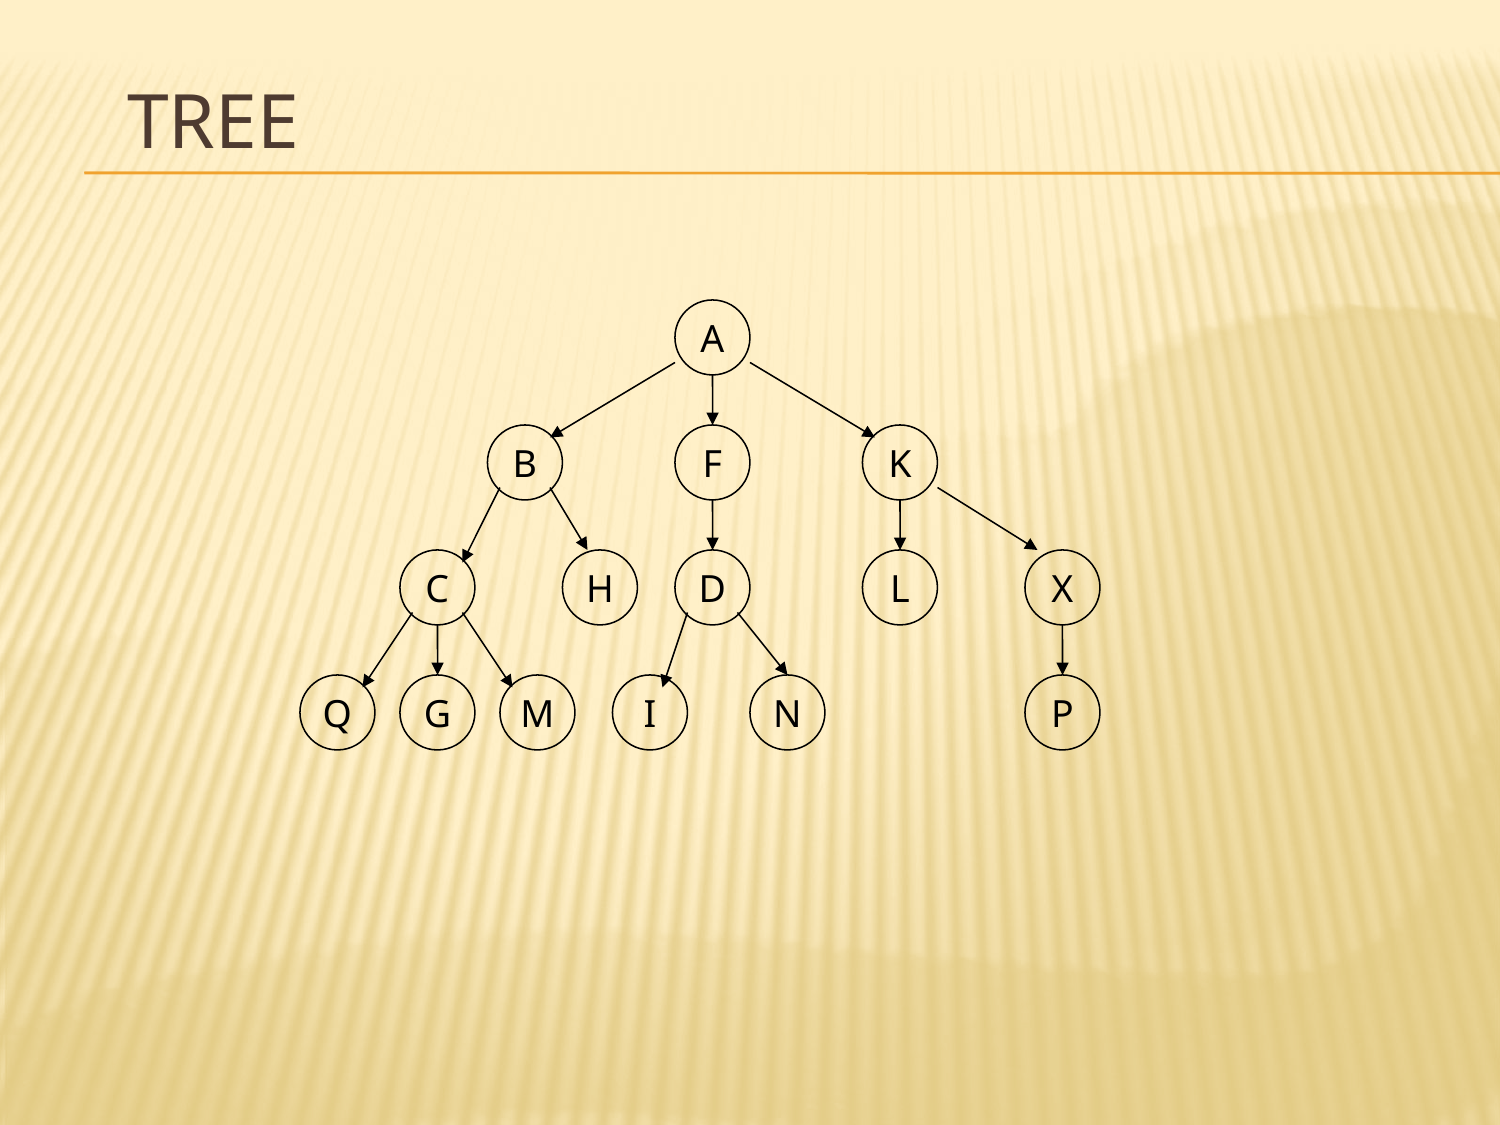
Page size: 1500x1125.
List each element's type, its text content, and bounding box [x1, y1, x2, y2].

title Tree [112, 50, 1388, 188]
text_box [299, 299, 1101, 751]
